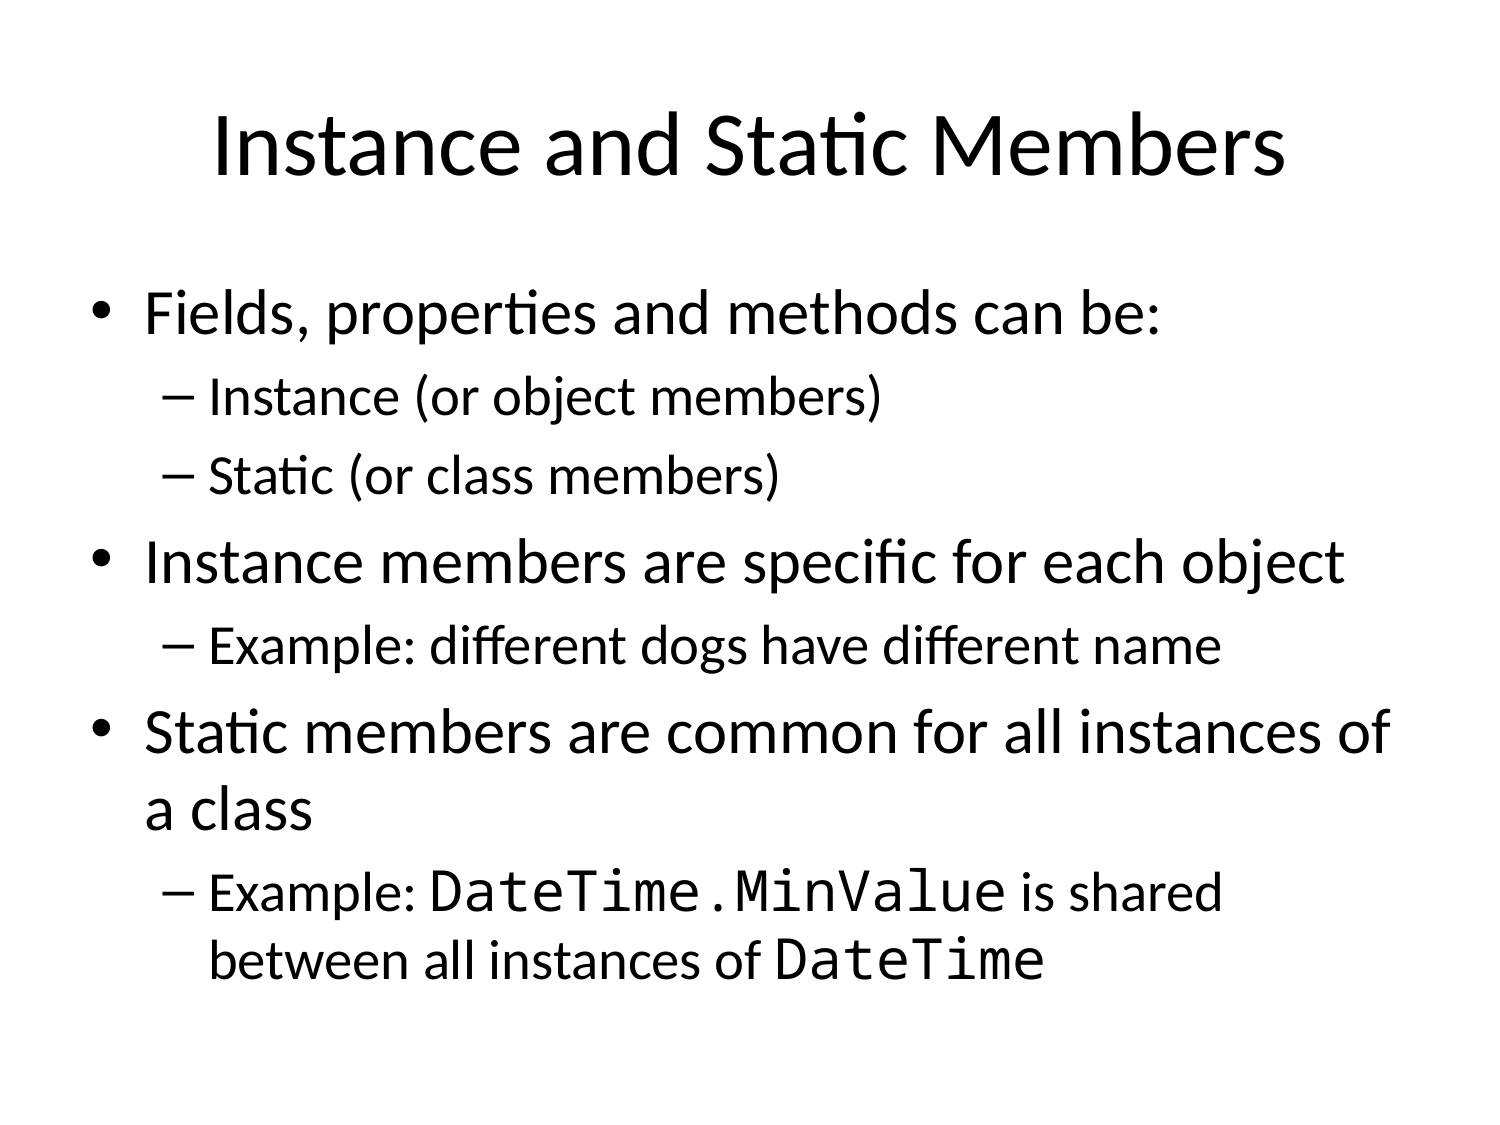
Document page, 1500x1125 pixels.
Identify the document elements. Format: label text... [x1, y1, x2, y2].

list Fields, properties and methods can be: Instance (or object members) Static (or class members) Instance members are specific for each object Example: different dogs have different name Static members are common for all instances of a class Example: DateTime.MinValue is shared between all instances of DateTime [75, 262, 1425, 1005]
title Instance and Static Members [75, 45, 1425, 233]
